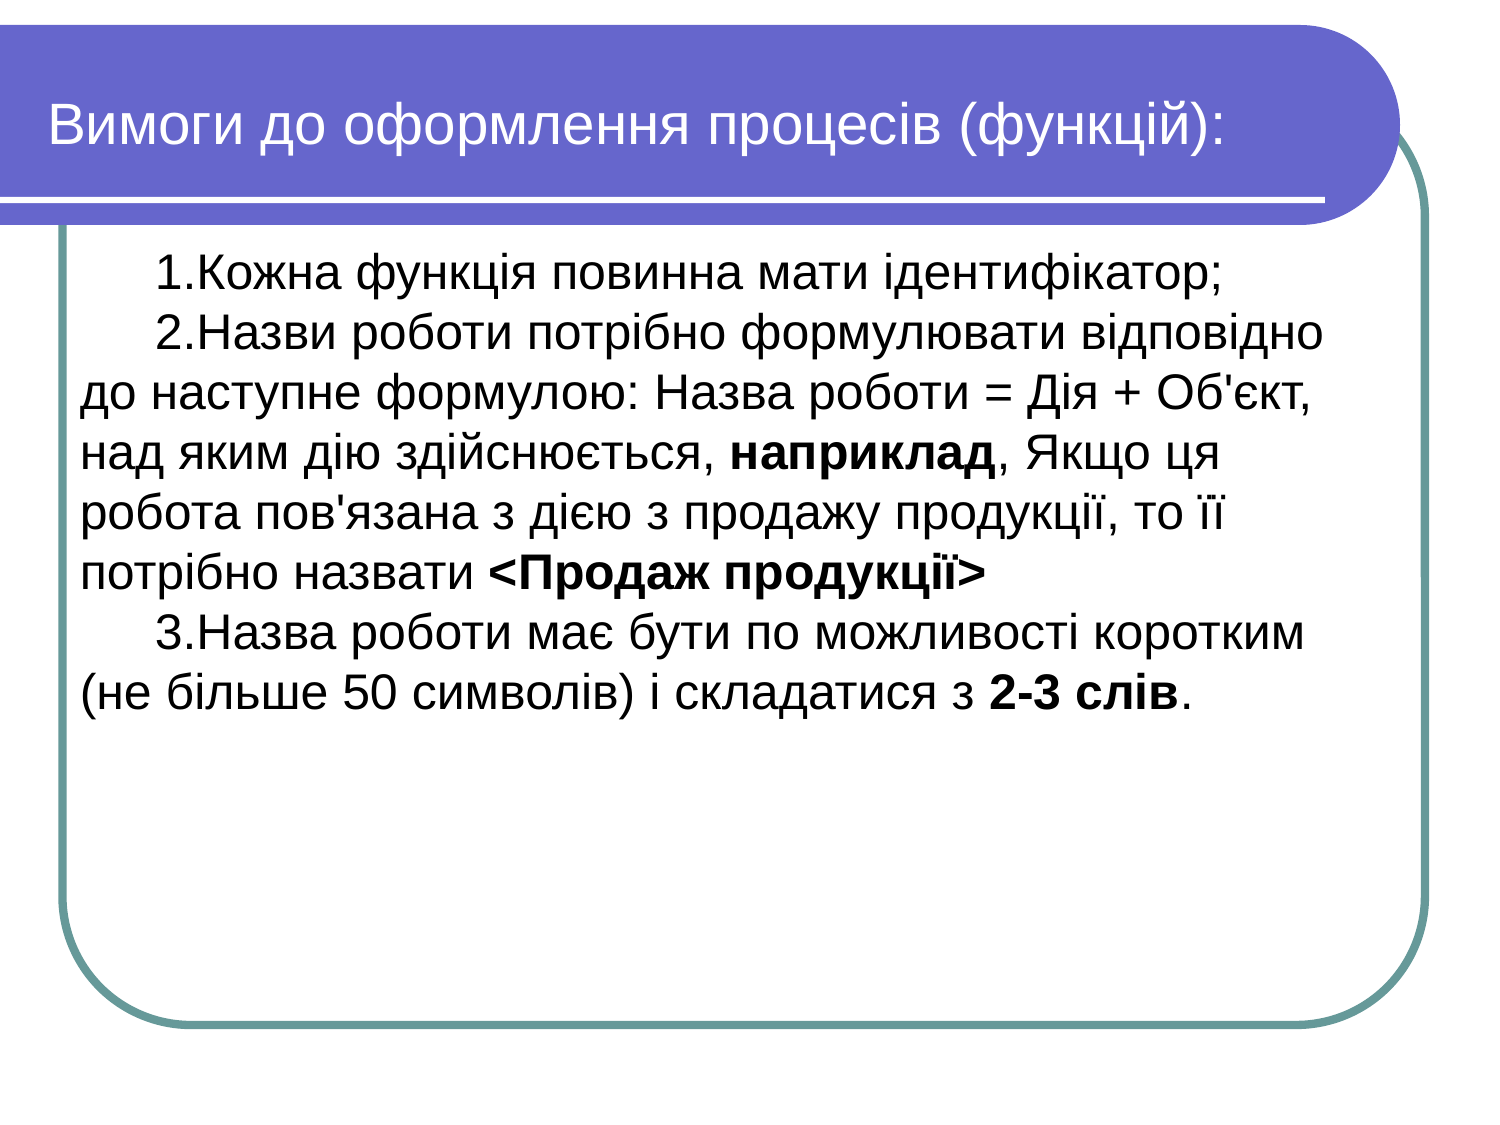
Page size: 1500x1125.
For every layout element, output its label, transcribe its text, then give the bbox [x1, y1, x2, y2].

title Вимоги до оформлення процесів (функцій): [31, 37, 1348, 188]
list Кожна функція повинна мати ідентифікатор; Назви роботи потрібно формулювати відповідно до наступне формулою: Назва роботи = Дія + Об'єкт, над яким дію здійснюється, наприклад, Якщо ця робота пов'язана з дією з продажу продукції, то її потрібно назвати <Продаж продукції> Назва роботи має бути по можливості коротким (не більше 50 символів) і складатися з 2-3 слів. [64, 231, 1401, 993]
